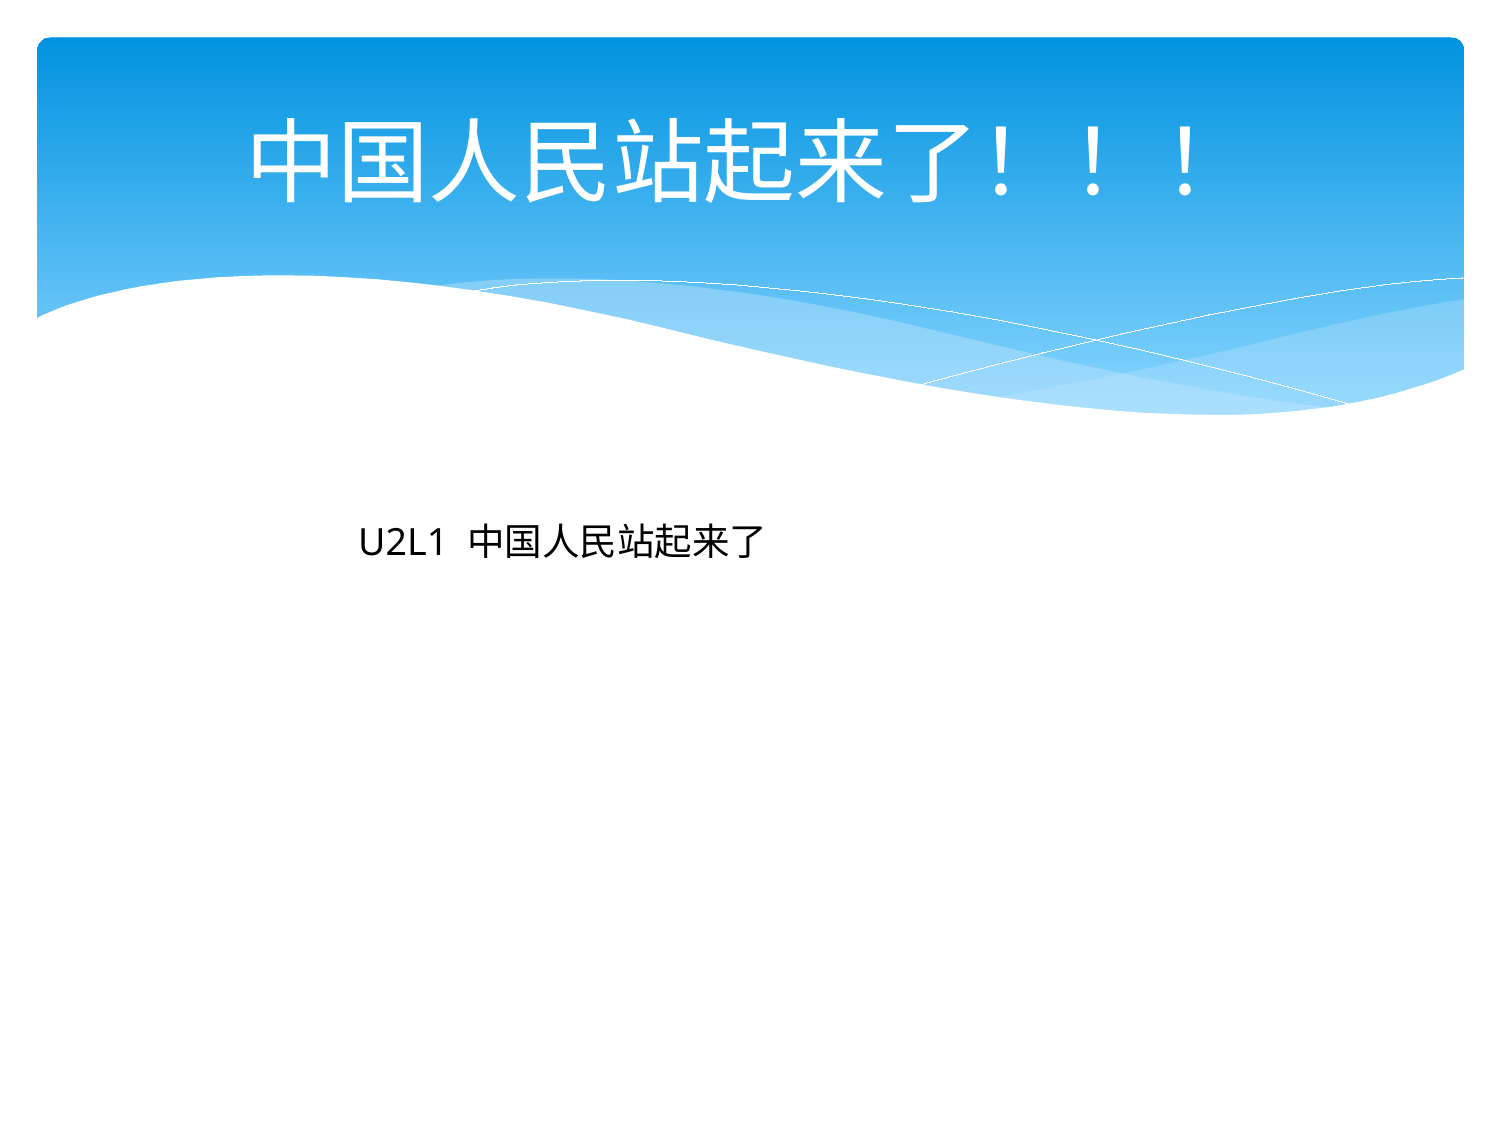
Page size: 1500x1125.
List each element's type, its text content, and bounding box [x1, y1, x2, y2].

text_box U2L1 中国人民站起来了 [343, 510, 1147, 571]
title 中国人民站起来了！！！ [75, 55, 1425, 261]
